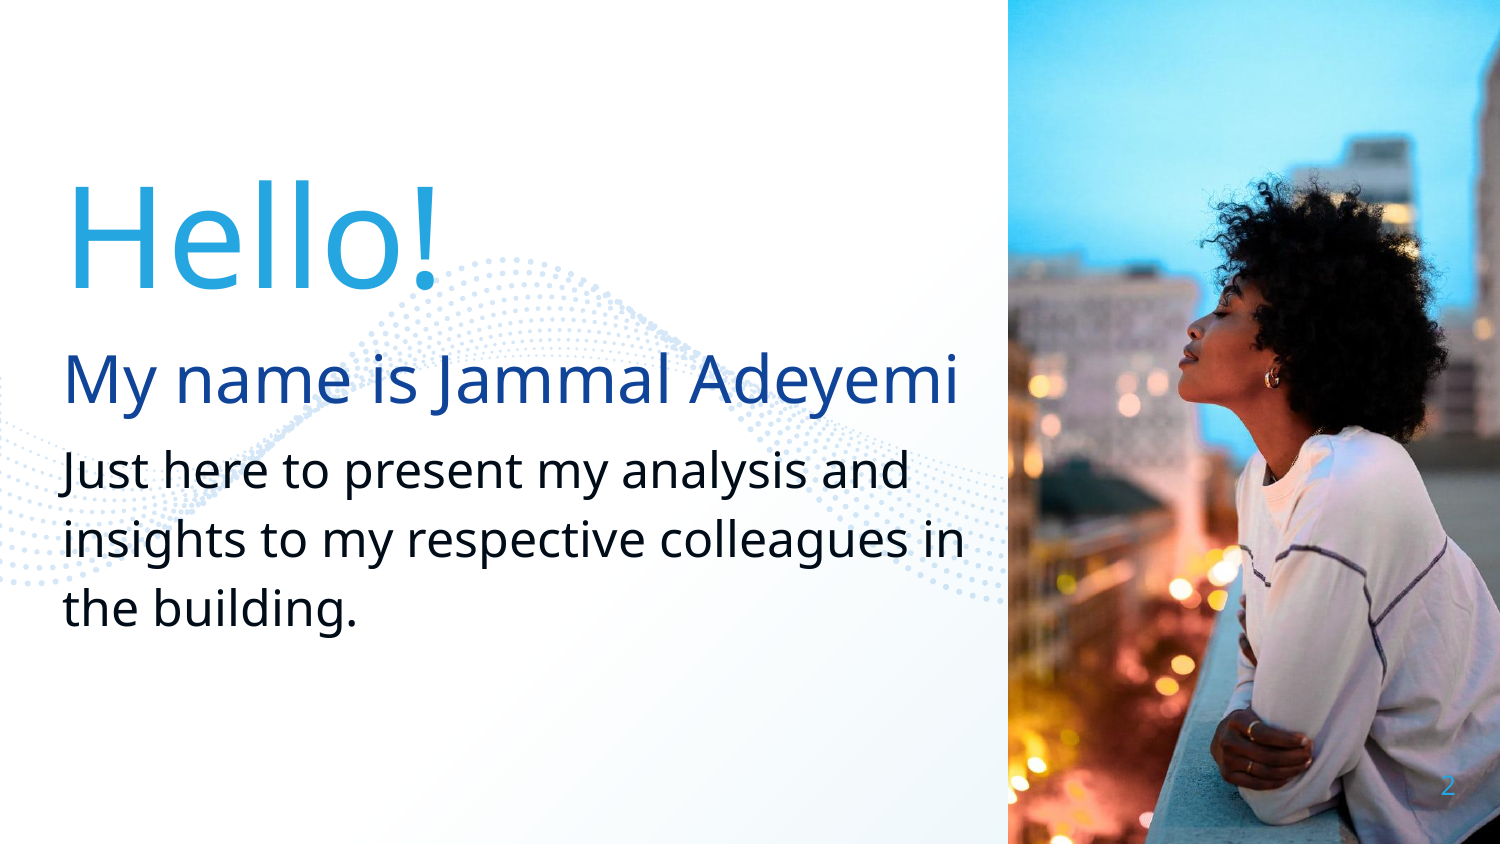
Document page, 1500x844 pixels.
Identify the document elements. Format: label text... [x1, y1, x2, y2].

picture [1007, 0, 1500, 844]
subtitle My name is Jammal Adeyemi Just here to present my analysis and insights to my respective colleagues in the building. [62, 325, 1002, 684]
title Hello! [62, 159, 1002, 319]
